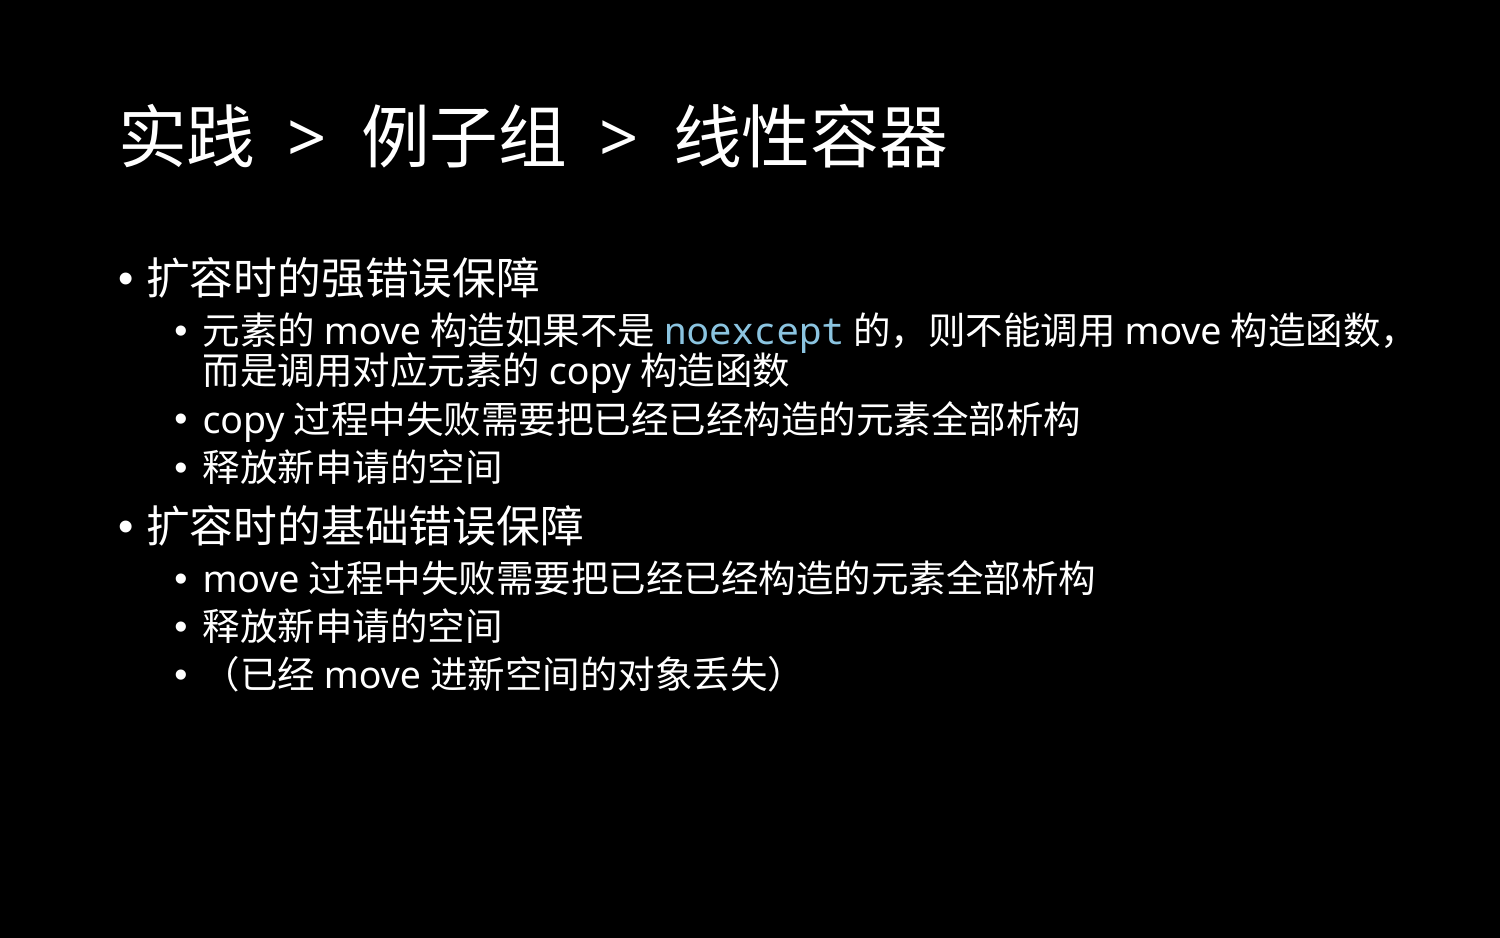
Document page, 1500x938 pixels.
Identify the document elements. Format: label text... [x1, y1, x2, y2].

list 扩容时的强错误保障 元素的move构造如果不是noexcept的，则不能调用move构造函数，而是调用对应元素的copy构造函数 copy过程中失败需要把已经已经构造的元素全部析构 释放新申请的空间 扩容时的基础错误保障 move过程中失败需要把已经已经构造的元素全部析构 释放新申请的空间 （已经move进新空间的对象丢失） [103, 249, 1397, 845]
title 实践 > 例子组 > 线性容器 [103, 49, 1397, 232]
